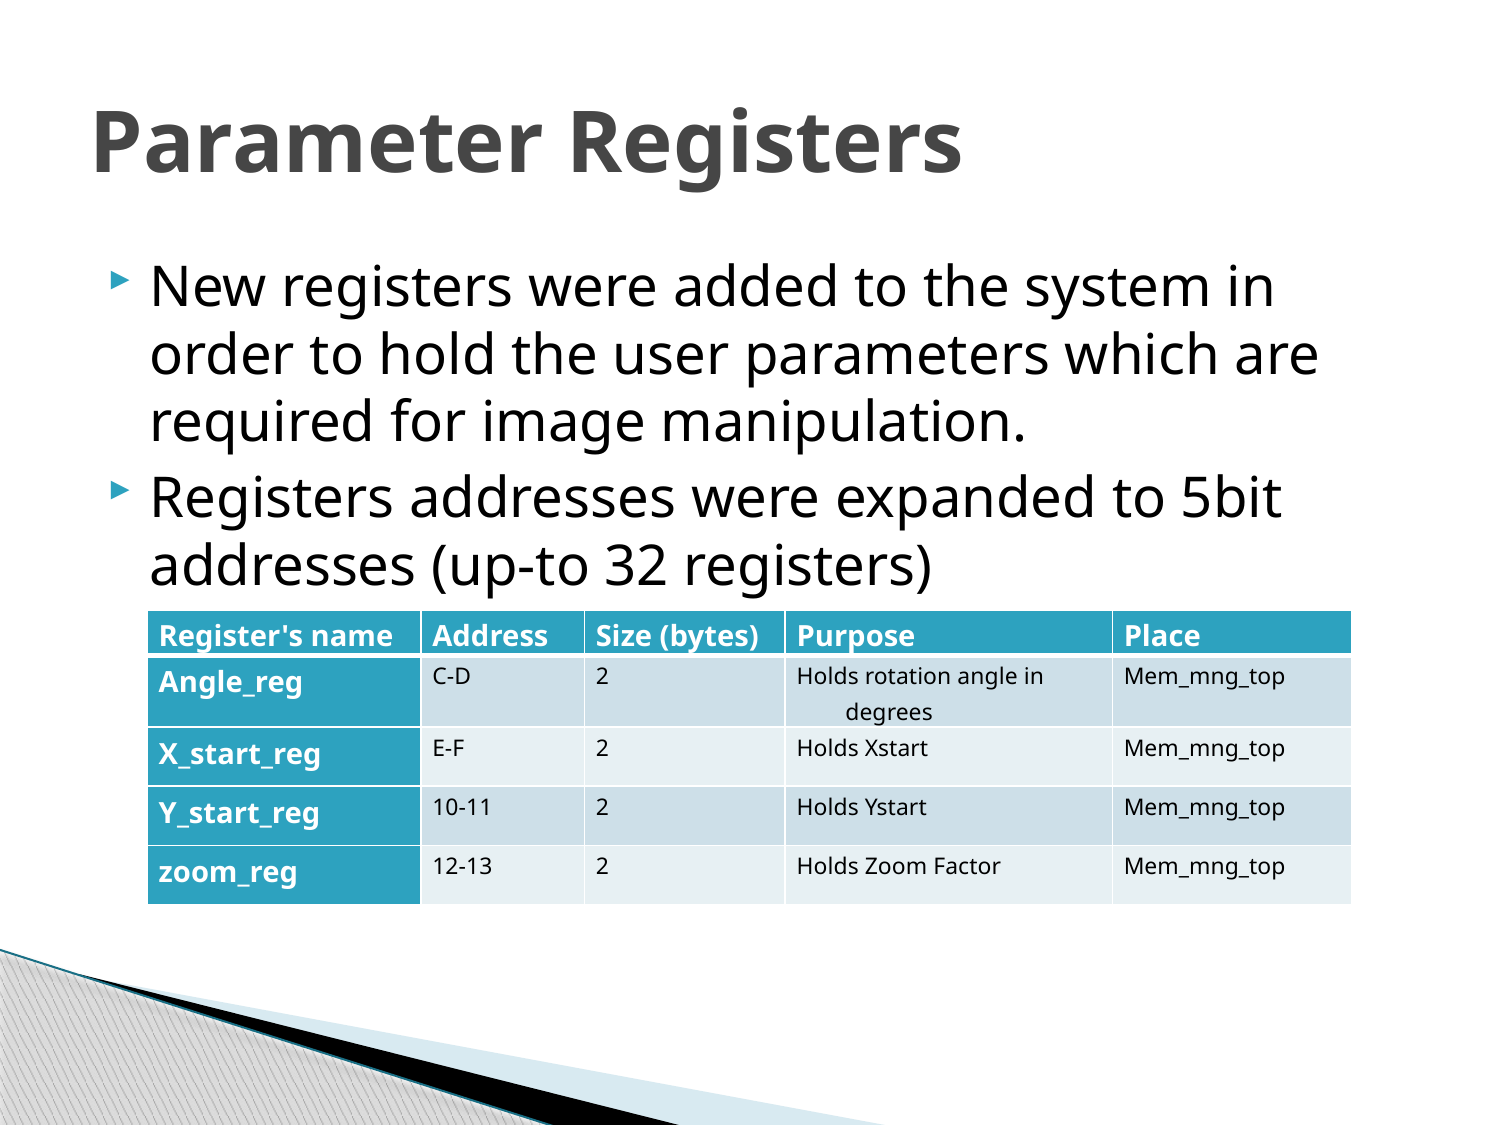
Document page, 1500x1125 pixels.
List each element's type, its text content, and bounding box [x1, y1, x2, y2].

table_header Purpose [786, 611, 1112, 653]
table_header Address [422, 611, 584, 653]
table_cell Y_start_reg [148, 787, 420, 845]
table_cell zoom_reg [148, 846, 420, 904]
list New registers were added to the system in order to hold the user parameters which are required for image manipulation. Registers addresses were expanded to 5bit addresses (up-to 32 registers) [75, 243, 1425, 986]
table_cell 12-13 [422, 846, 584, 904]
table_cell Mem_mng_top [1113, 728, 1351, 785]
table_cell Mem_mng_top [1113, 846, 1351, 904]
table_header Register's name [148, 611, 420, 653]
table_cell E-F [422, 728, 584, 785]
table_cell 2 [585, 787, 784, 845]
table_cell X_start_reg [148, 728, 420, 785]
table_cell 2 [585, 658, 784, 726]
table_cell Holds Ystart [786, 787, 1112, 845]
title Parameter Registers [75, 45, 1425, 233]
table_cell Angle_reg [148, 658, 420, 726]
table_header Place [1113, 611, 1351, 653]
table_cell Mem_mng_top [1113, 658, 1351, 726]
table_cell 10-11 [422, 787, 584, 845]
table_cell Mem_mng_top [1113, 787, 1351, 845]
table_cell Holds rotation angle in degrees [786, 658, 1112, 726]
table_header Size (bytes) [585, 611, 784, 653]
table_cell Holds Zoom Factor [786, 846, 1112, 904]
table_cell C-D [422, 658, 584, 726]
table_cell Holds Xstart [786, 728, 1112, 785]
table_cell 2 [585, 846, 784, 904]
table_cell 2 [585, 728, 784, 785]
